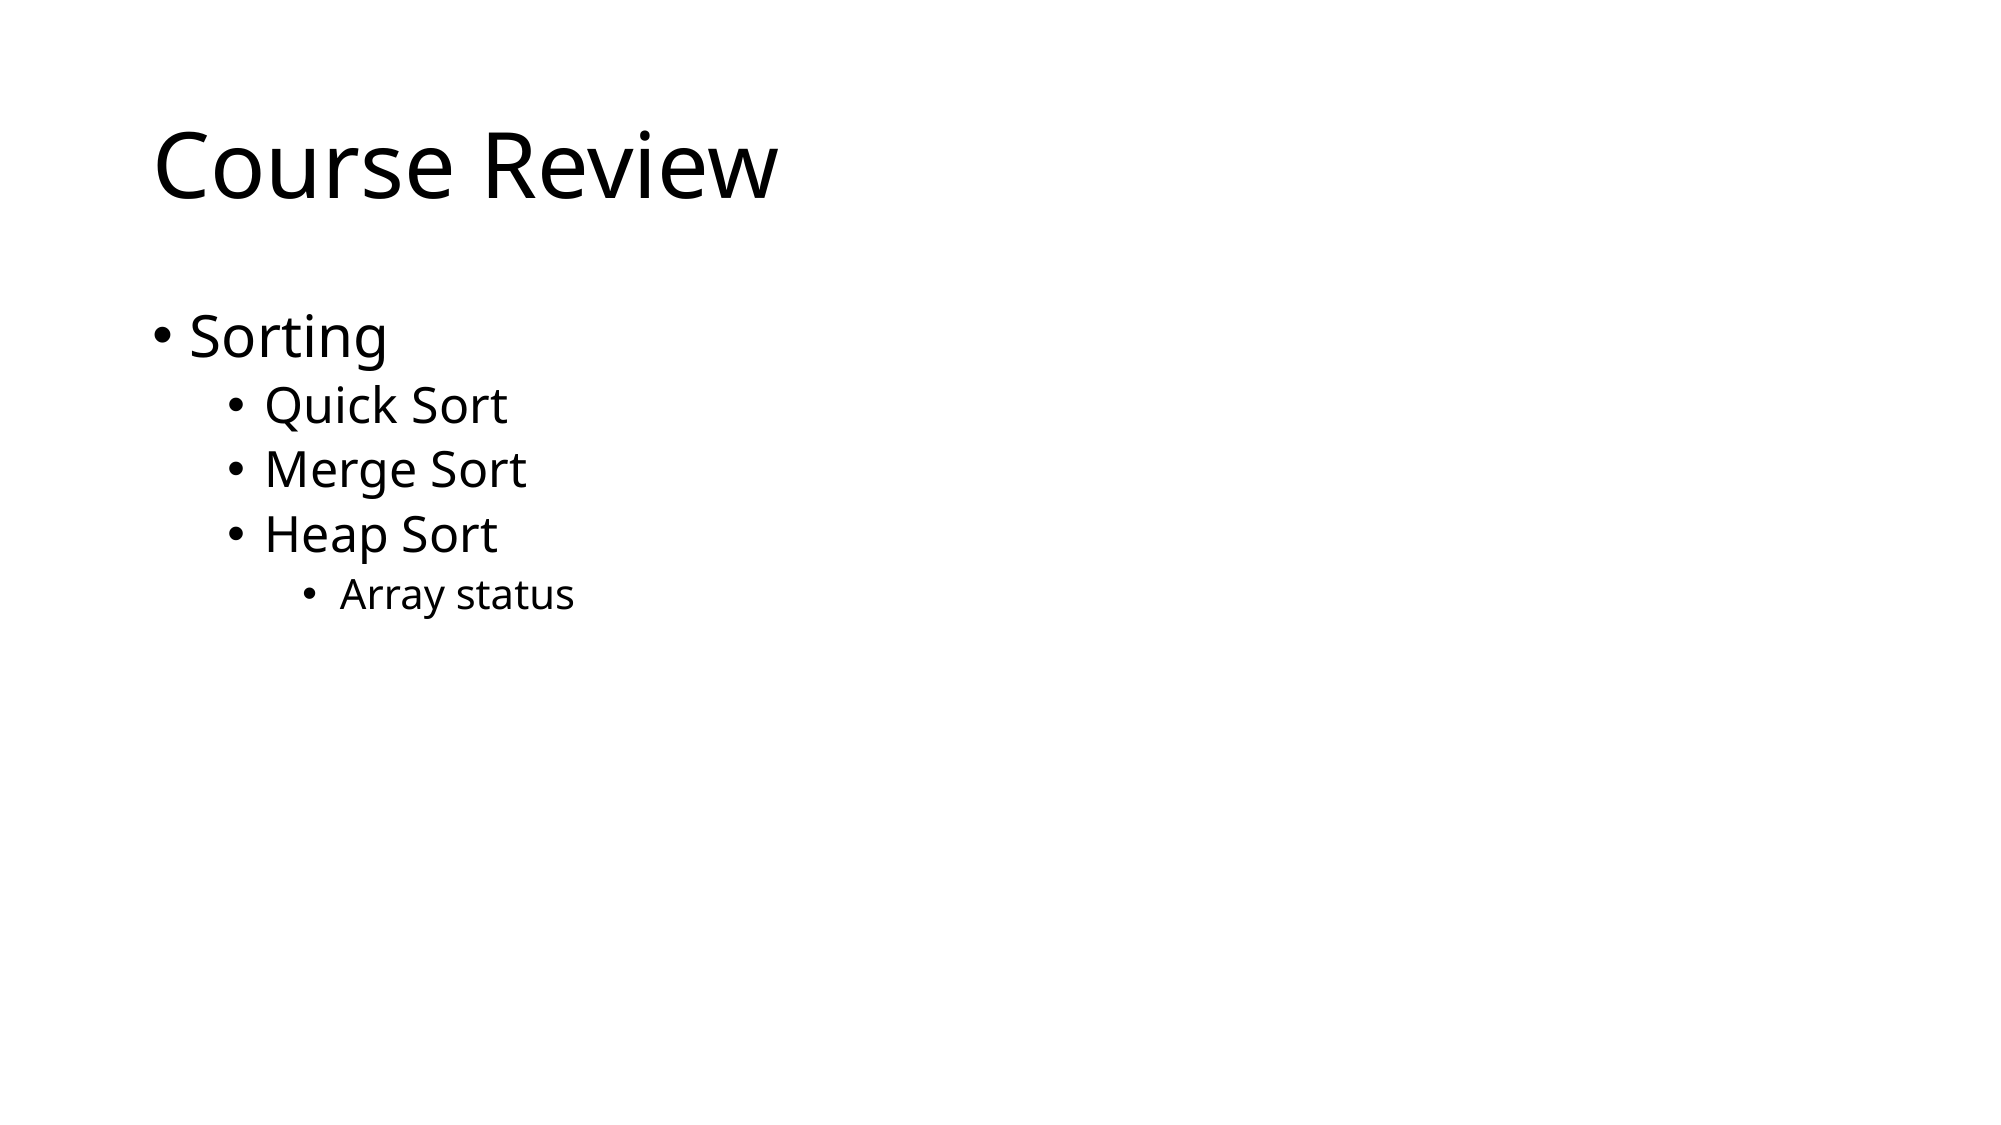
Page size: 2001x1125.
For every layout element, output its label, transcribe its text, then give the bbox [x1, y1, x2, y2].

title Course Review [137, 59, 1863, 278]
list Sorting Quick Sort Merge Sort Heap Sort Array status [137, 299, 1863, 1014]
